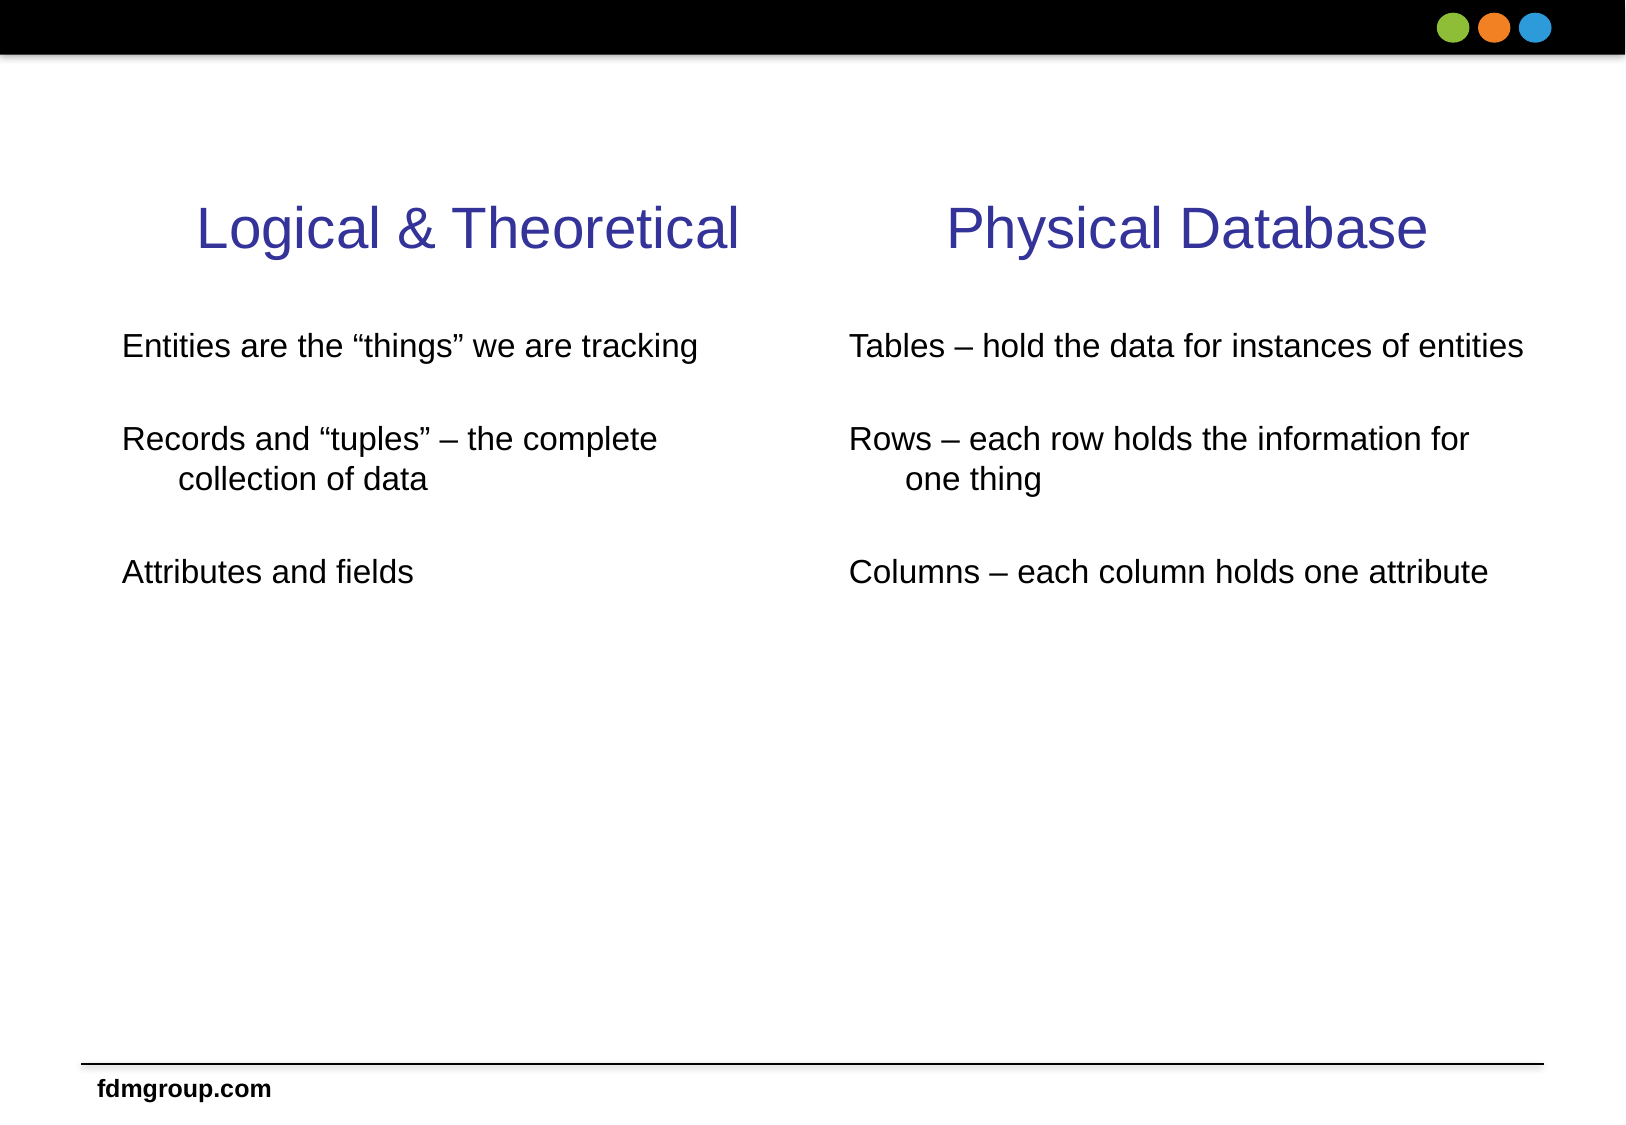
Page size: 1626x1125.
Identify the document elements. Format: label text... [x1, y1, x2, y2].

list Tables – hold the data for instances of entities Rows – each row holds the information for one thing Columns – each column holds one attribute [848, 323, 1528, 955]
list Entities are the “things” we are tracking Records and “tuples” – the complete collection of data Attributes and fields [121, 323, 788, 955]
list Physical Database [848, 190, 1528, 296]
list Logical & Theoretical [88, 190, 848, 296]
